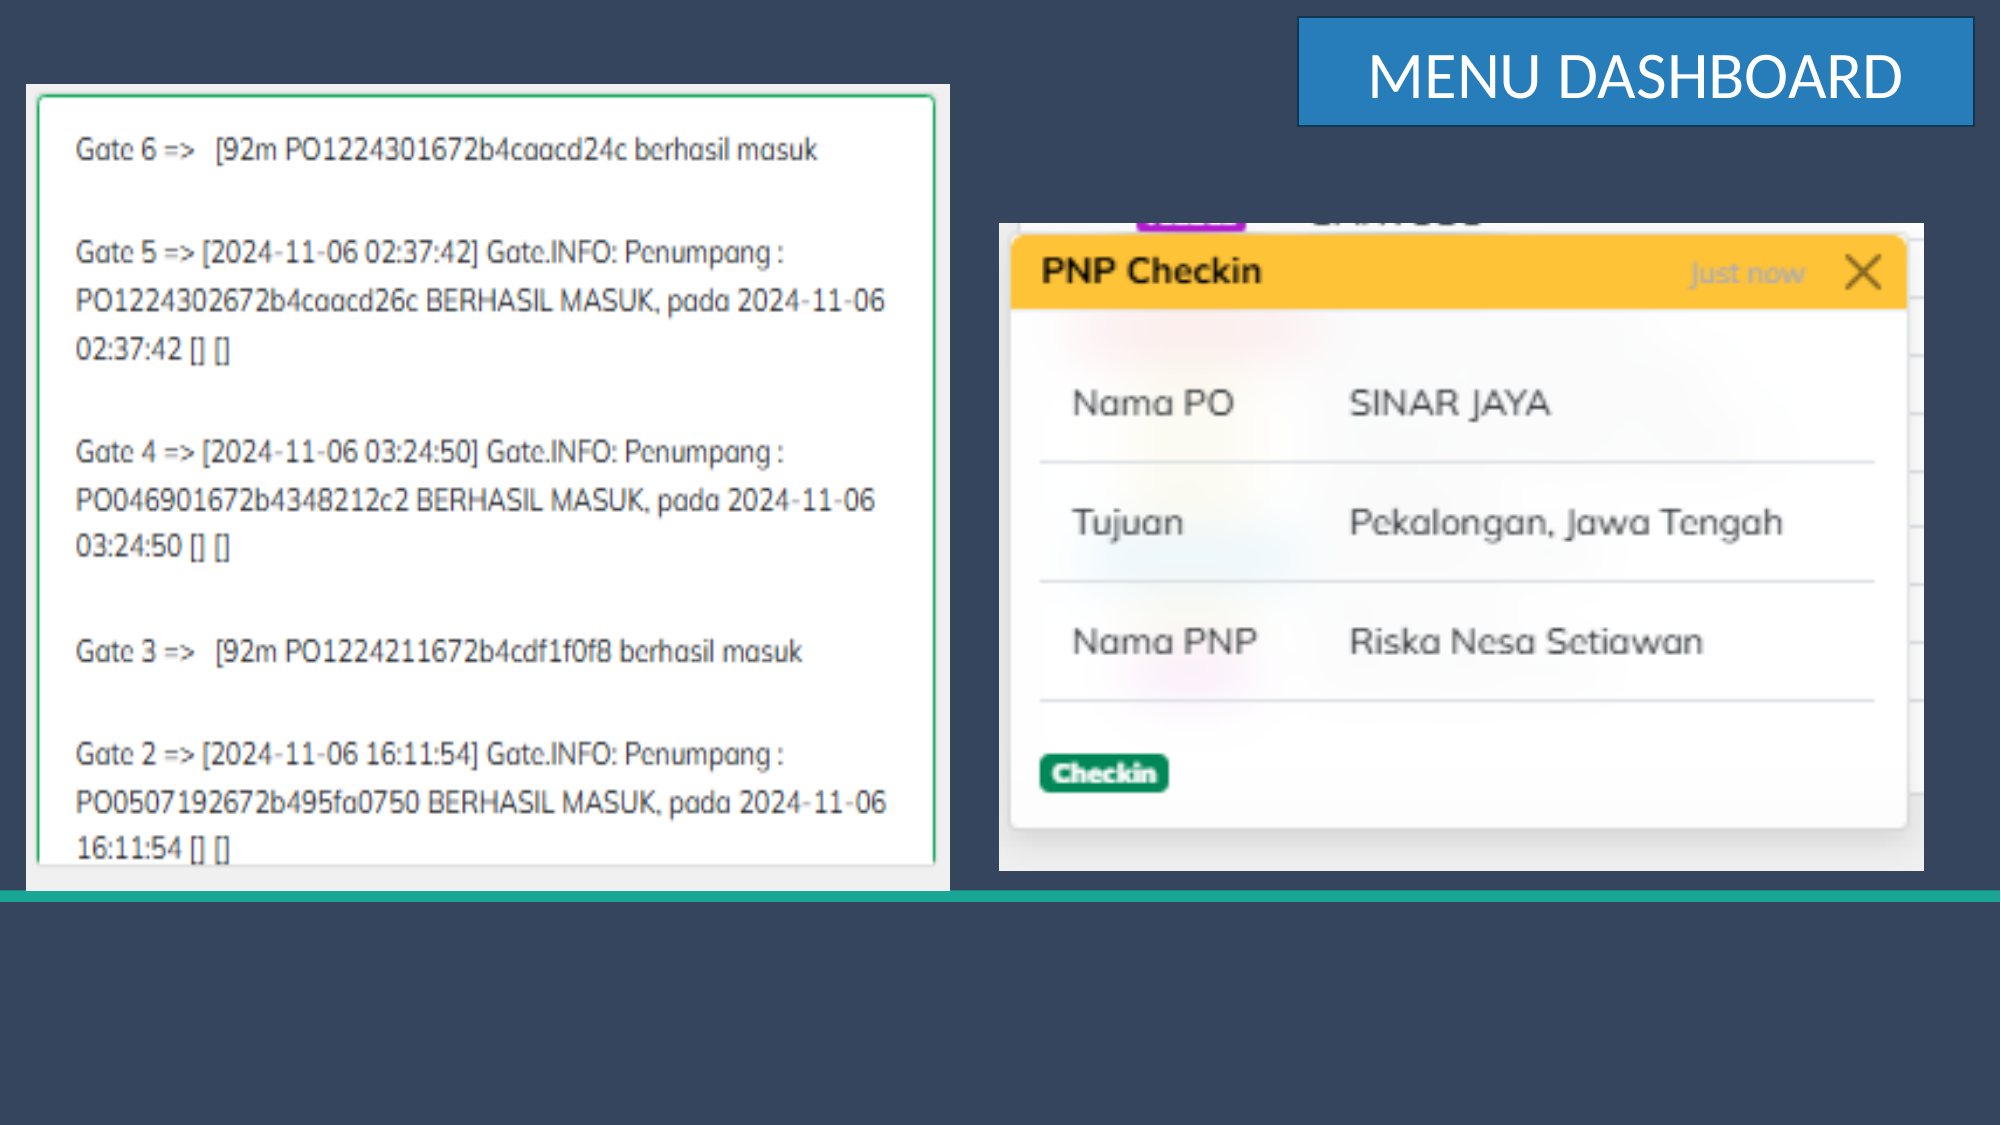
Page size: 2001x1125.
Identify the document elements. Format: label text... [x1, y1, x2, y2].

text_box MENU DASHBOARD [1297, 16, 1975, 127]
picture [999, 223, 1924, 871]
picture [26, 84, 950, 891]
text_box [0, 889, 2000, 903]
